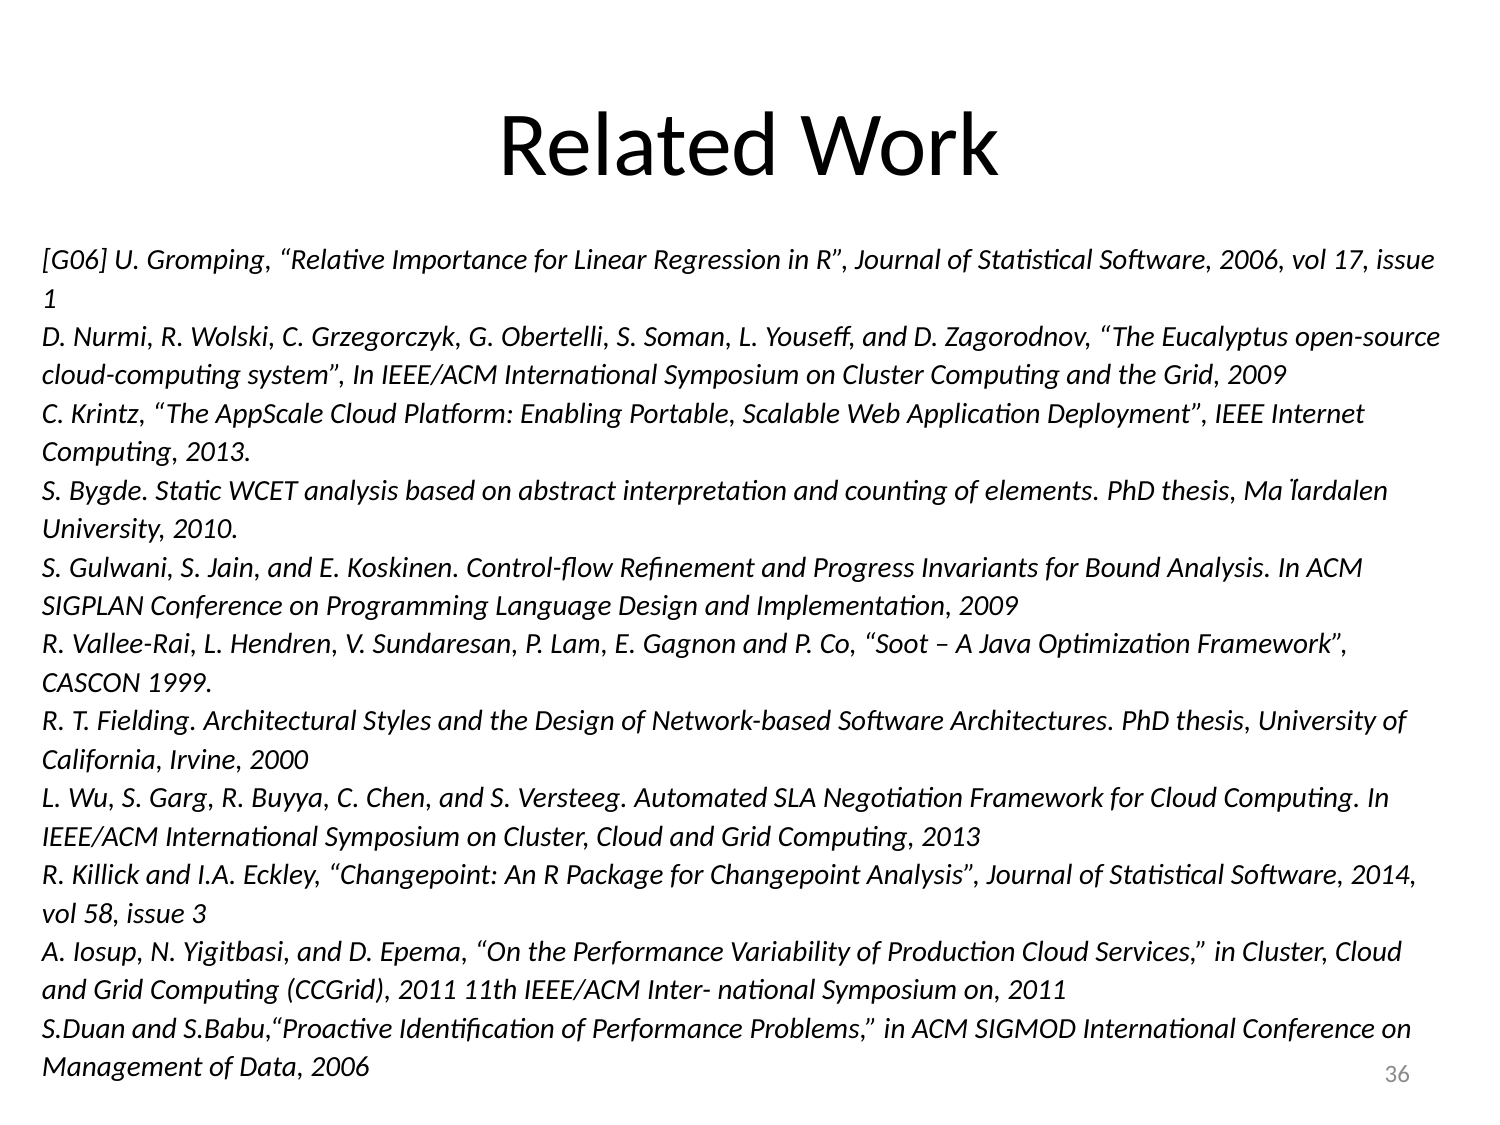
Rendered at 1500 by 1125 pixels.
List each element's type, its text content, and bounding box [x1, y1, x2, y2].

slide_number 36 [1074, 1042, 1425, 1103]
title Related Work [75, 45, 1425, 229]
text_box [G06] U. Gromping, “Relative Importance for Linear Regression in R”, Journal of Statistical Software, 2006, vol 17, issue 1 D. Nurmi, R. Wolski, C. Grzegorczyk, G. Obertelli, S. Soman, L. Youseff, and D. Zagorodnov, “The Eucalyptus open-source cloud-computing system”, In IEEE/ACM International Symposium on Cluster Computing and the Grid, 2009 C. Krintz, “The AppScale Cloud Platform: Enabling Portable, Scalable Web Application Deployment”, IEEE Internet Computing, 2013. S. Bygde. Static WCET analysis based on abstract interpretation and counting of elements. PhD thesis, Ma ̈lardalen University, 2010. S. Gulwani, S. Jain, and E. Koskinen. Control-flow Refinement and Progress Invariants for Bound Analysis. In ACM SIGPLAN Conference on Programming Language Design and Implementation, 2009 R. Vallee-Rai, L. Hendren, V. Sundaresan, P. Lam, E. Gagnon and P. Co, “Soot – A Java Optimization Framework”, CASCON 1999. R. T. Fielding. Architectural Styles and the Design of Network-based Software Architectures. PhD thesis, University of California, Irvine, 2000 L. Wu, S. Garg, R. Buyya, C. Chen, and S. Versteeg. Automated SLA Negotiation Framework for Cloud Computing. In IEEE/ACM International Symposium on Cluster, Cloud and Grid Computing, 2013 R. Killick and I.A. Eckley, “Changepoint: An R Package for Changepoint Analysis”, Journal of Statistical Software, 2014, vol 58, issue 3 A. Iosup, N. Yigitbasi, and D. Epema, “On the Performance Variability of Production Cloud Services,” in Cluster, Cloud and Grid Computing (CCGrid), 2011 11th IEEE/ACM Inter- national Symposium on, 2011 S.Duan and S.Babu,“Proactive Identification of Performance Problems,” in ACM SIGMOD International Conference on Management of Data, 2006 [27, 229, 1469, 1125]
